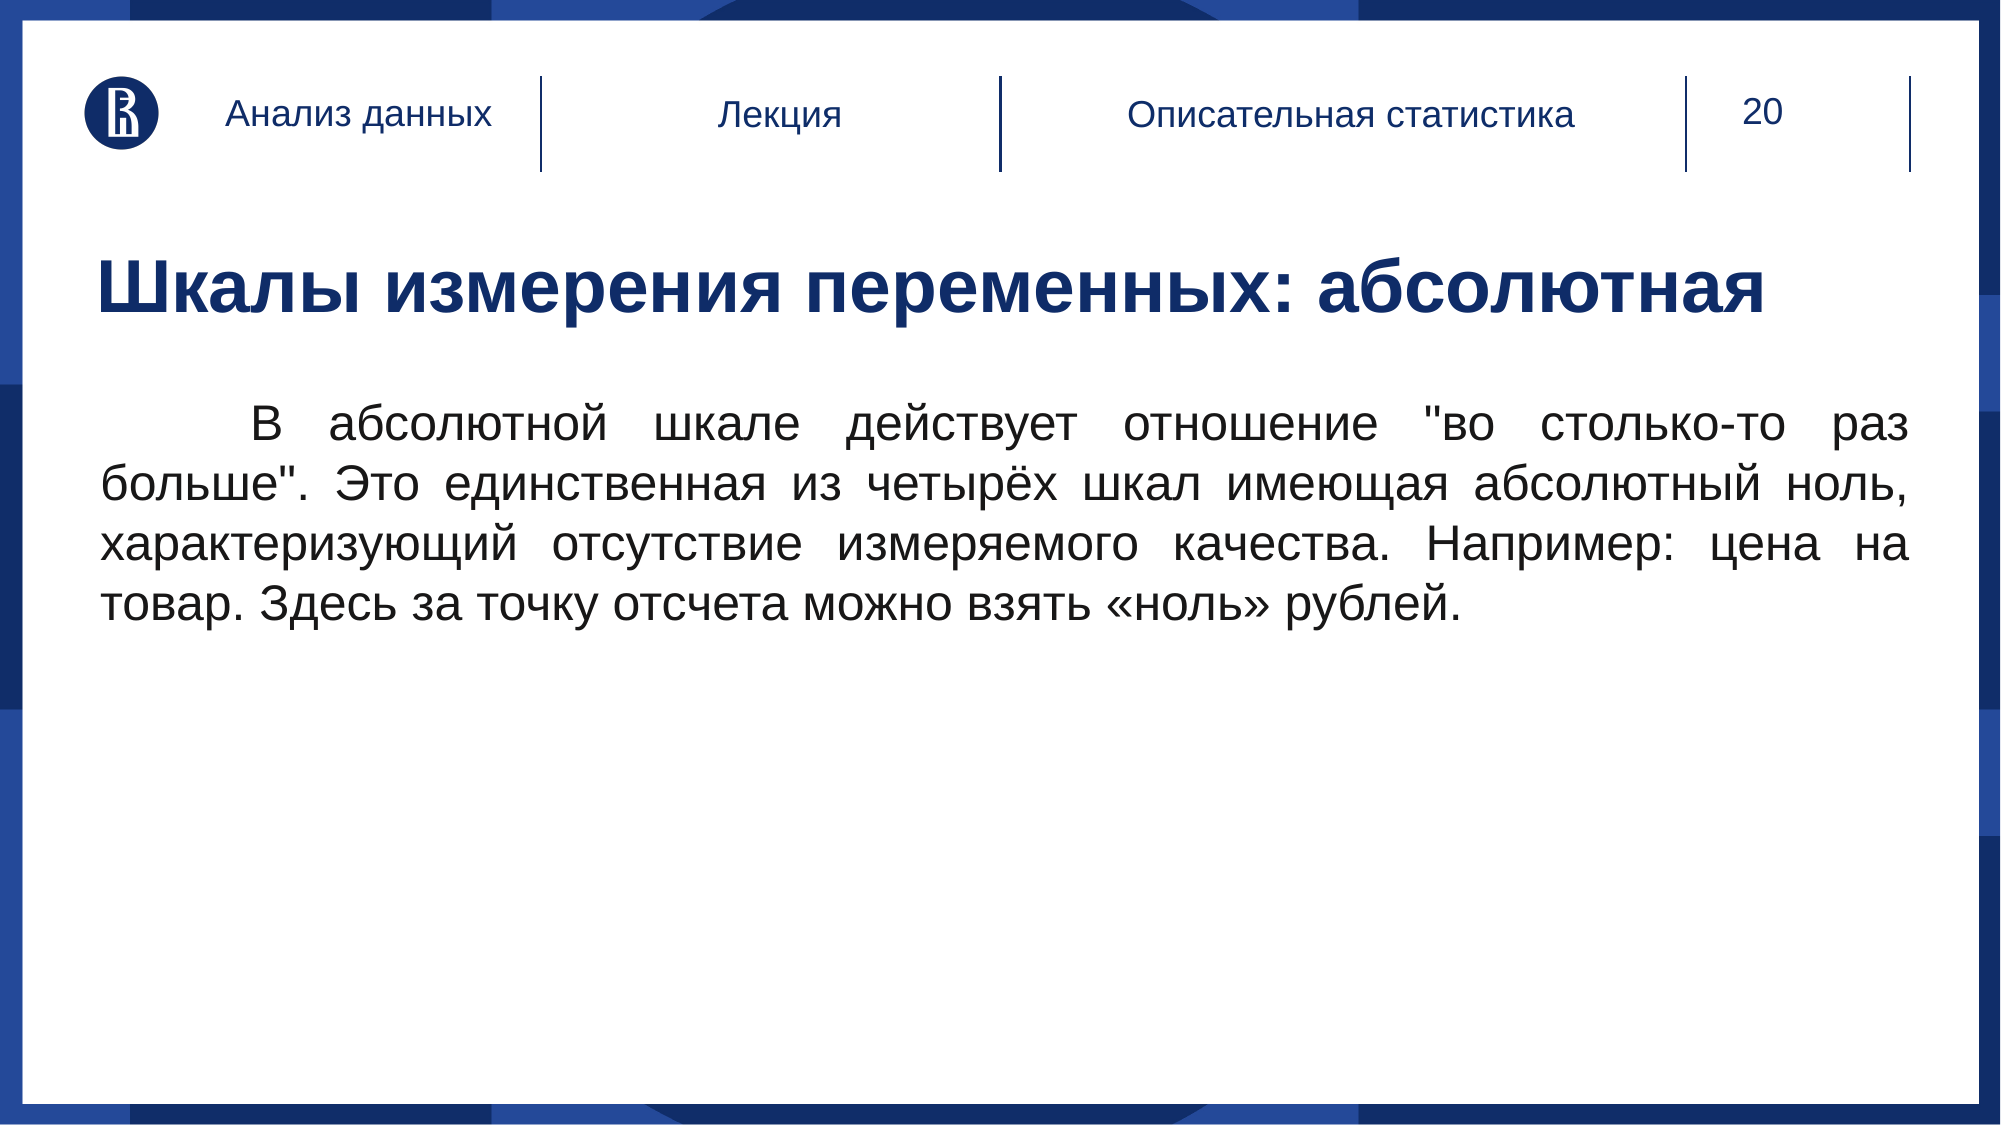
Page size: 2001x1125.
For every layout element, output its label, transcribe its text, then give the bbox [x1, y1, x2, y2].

title Шкалы измерения переменных: абсолютная [96, 237, 1911, 365]
list В абсолютной шкале действует отношение "во столько-то раз больше". Это единственная из четырёх шкал имеющая абсолютный ноль, характеризующий отсутствие измеряемого качества. Например: цена на товар. Здесь за точку отсчета можно взять «ноль» рублей. [96, 390, 1911, 1005]
picture [0, 0, 2001, 1125]
list Описательная статистика [1026, 90, 1665, 157]
list Лекция [567, 90, 993, 157]
list Анализ данных [187, 88, 520, 157]
